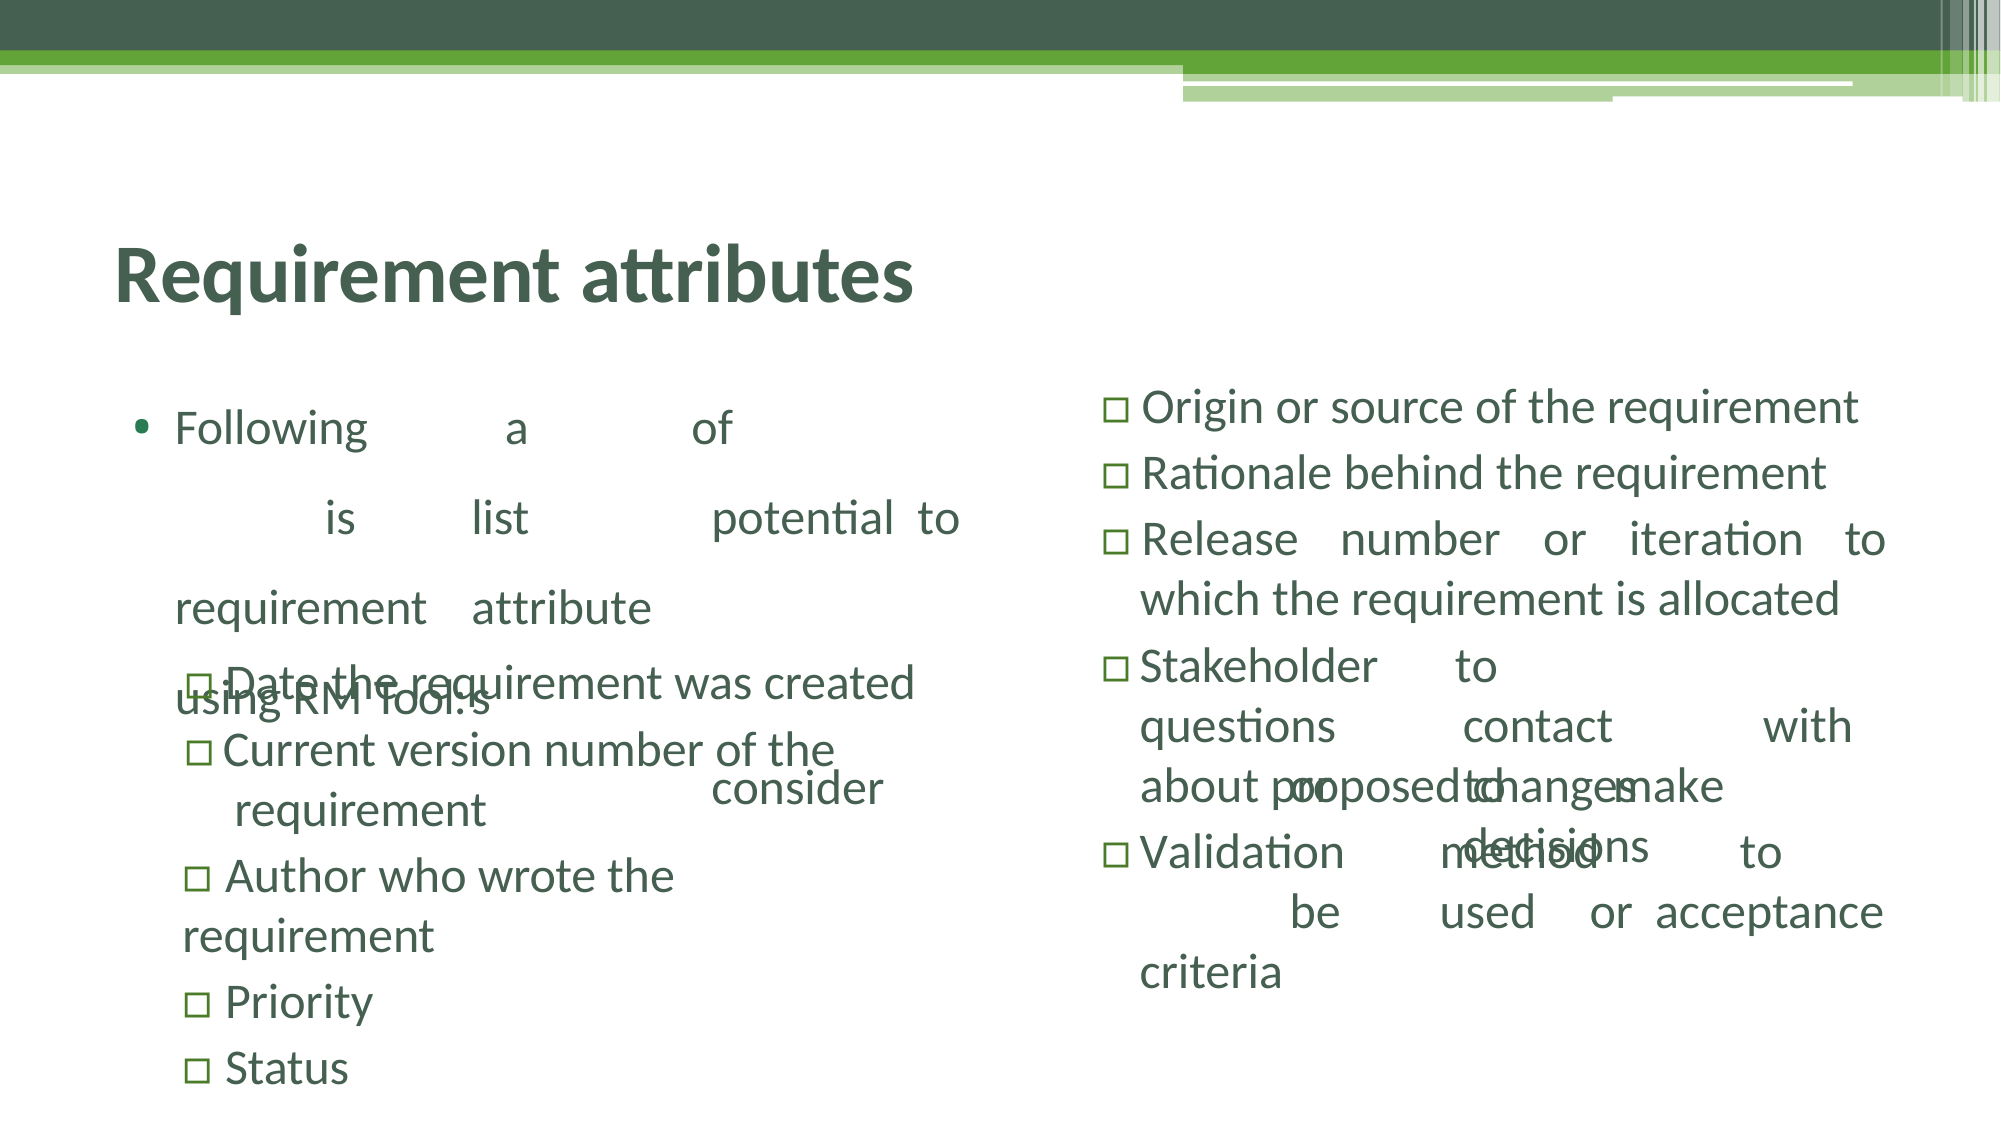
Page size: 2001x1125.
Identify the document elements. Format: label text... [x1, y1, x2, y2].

text_box which the requirement is allocated [1137, 563, 1847, 626]
text_box to contact with to make decisions [1452, 630, 1888, 873]
text_box about proposed changes [1137, 750, 1642, 813]
title Requirement attributes [112, 217, 926, 408]
text_box ▫ Stakeholder questions or [1097, 630, 1424, 813]
text_box of potential to consider [689, 362, 971, 815]
text_box ▫ Origin or source of the requirement ▫ Rationale behind the requirement ▫ Release number or iteration to [1097, 365, 1887, 566]
text_box ▫ Validation method to be used or acceptance criteria [1097, 816, 1887, 999]
text_box • Following is requirement using RM Tool: [130, 362, 474, 725]
text_box a list attributes [474, 362, 673, 641]
text_box ▫ Date the requirement was created ▫ Current version number of the requirement ▫ Author who wrote the requirement ▫ Priority ▫ Status [180, 641, 943, 1095]
